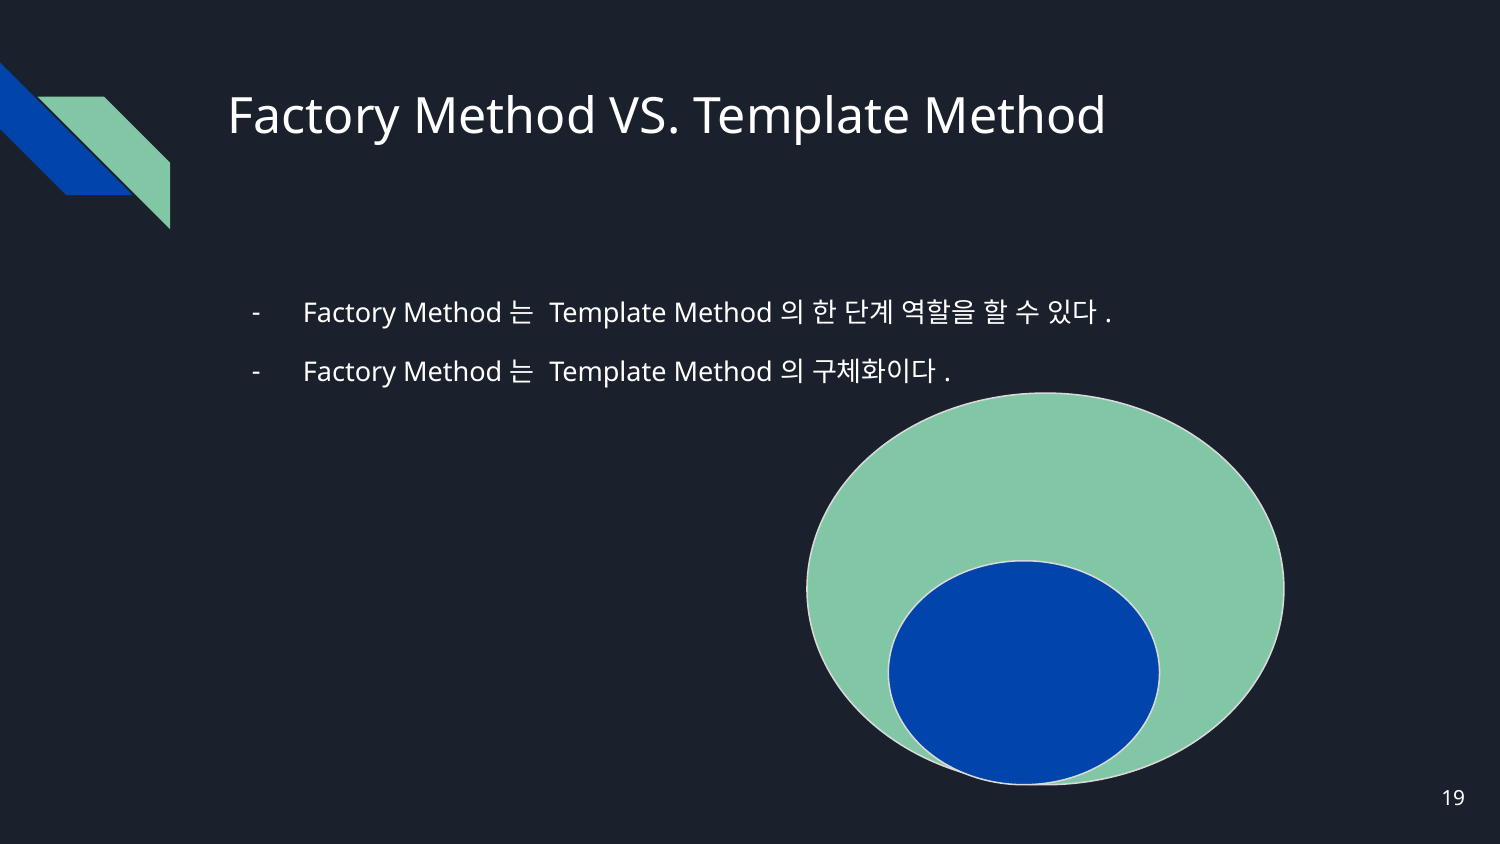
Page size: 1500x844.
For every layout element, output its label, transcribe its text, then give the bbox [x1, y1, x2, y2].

text_box [888, 560, 1160, 785]
text_box [806, 393, 1284, 785]
text_box [1042, 294, 1500, 361]
slide_number ‹#› [1389, 764, 1480, 830]
title Factory Method VS. Template Method [212, 64, 1368, 215]
list Factory Method는 Template Method의 한 단계 역할을 할 수 있다. Factory Method는 Template Method의 구체화이다. [212, 257, 1368, 735]
